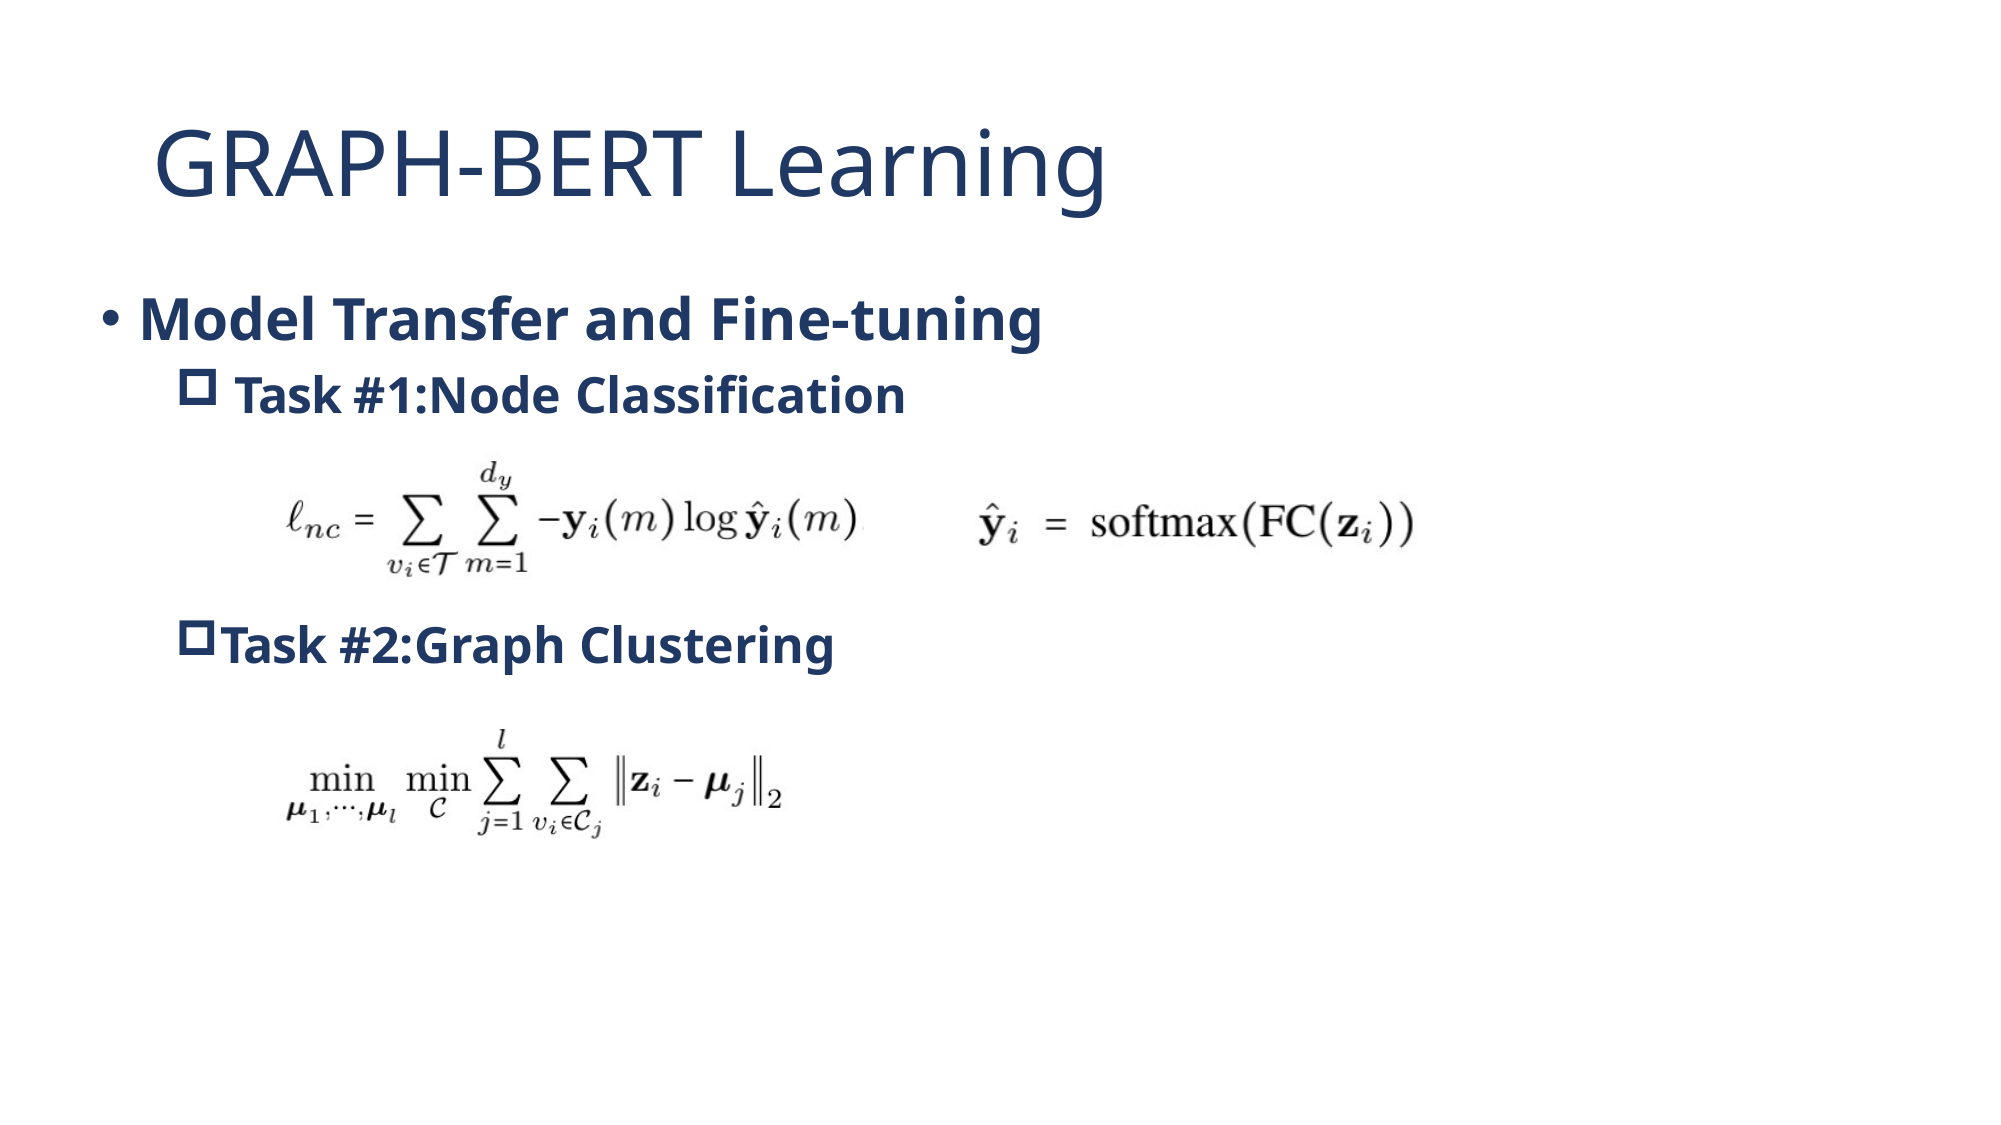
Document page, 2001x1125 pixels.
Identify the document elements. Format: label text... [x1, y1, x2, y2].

text_box [251, 443, 864, 589]
text_box [965, 494, 1418, 555]
title GRAPH-BERT Learning [150, 102, 1140, 293]
text_box Task #2:Graph Clustering [173, 611, 850, 674]
text_box [251, 720, 794, 848]
text_box Model Transfer and Fine-tuning Task #1:Node Classification [98, 267, 1070, 424]
